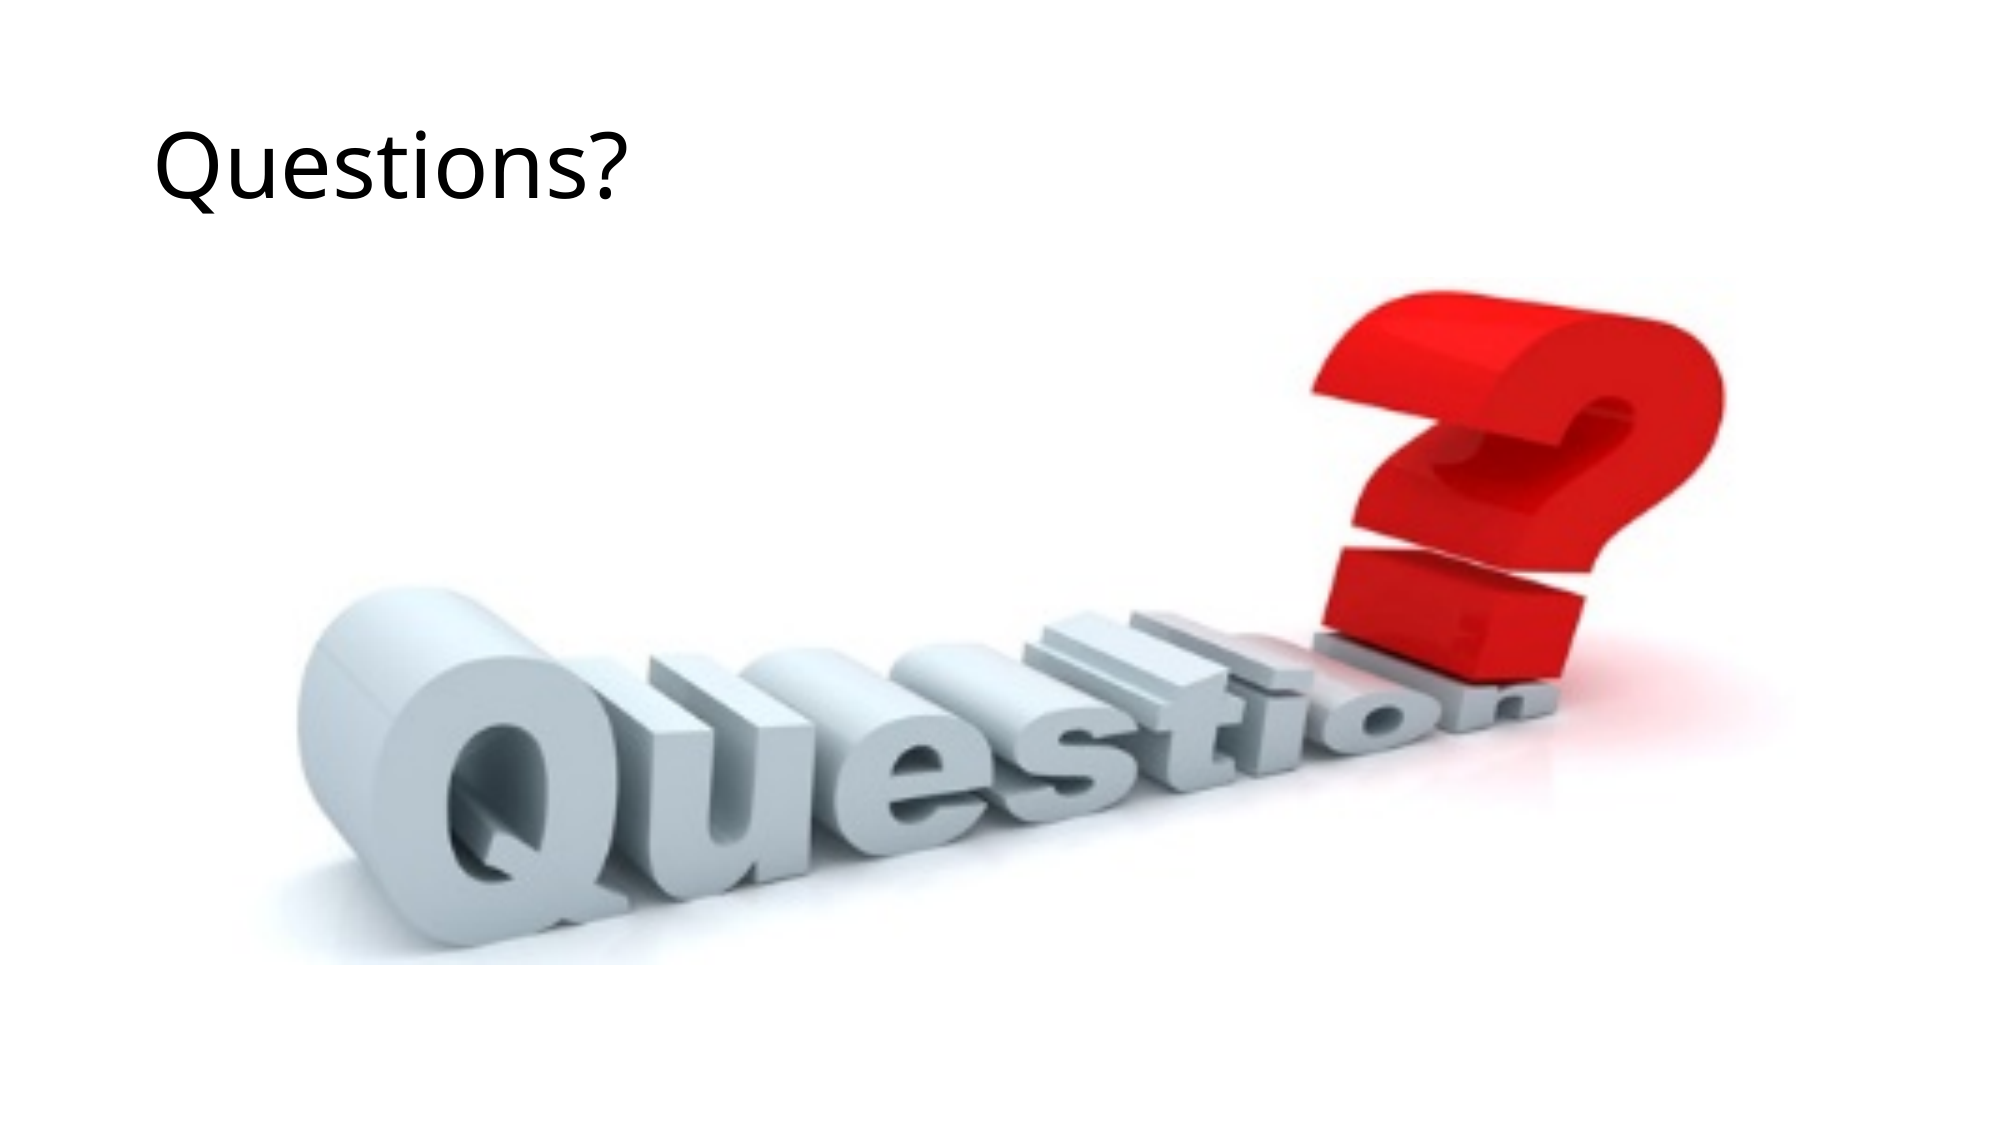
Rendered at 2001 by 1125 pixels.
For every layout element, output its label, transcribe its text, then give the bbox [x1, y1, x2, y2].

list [175, 277, 1825, 965]
title Questions? [137, 59, 1863, 278]
